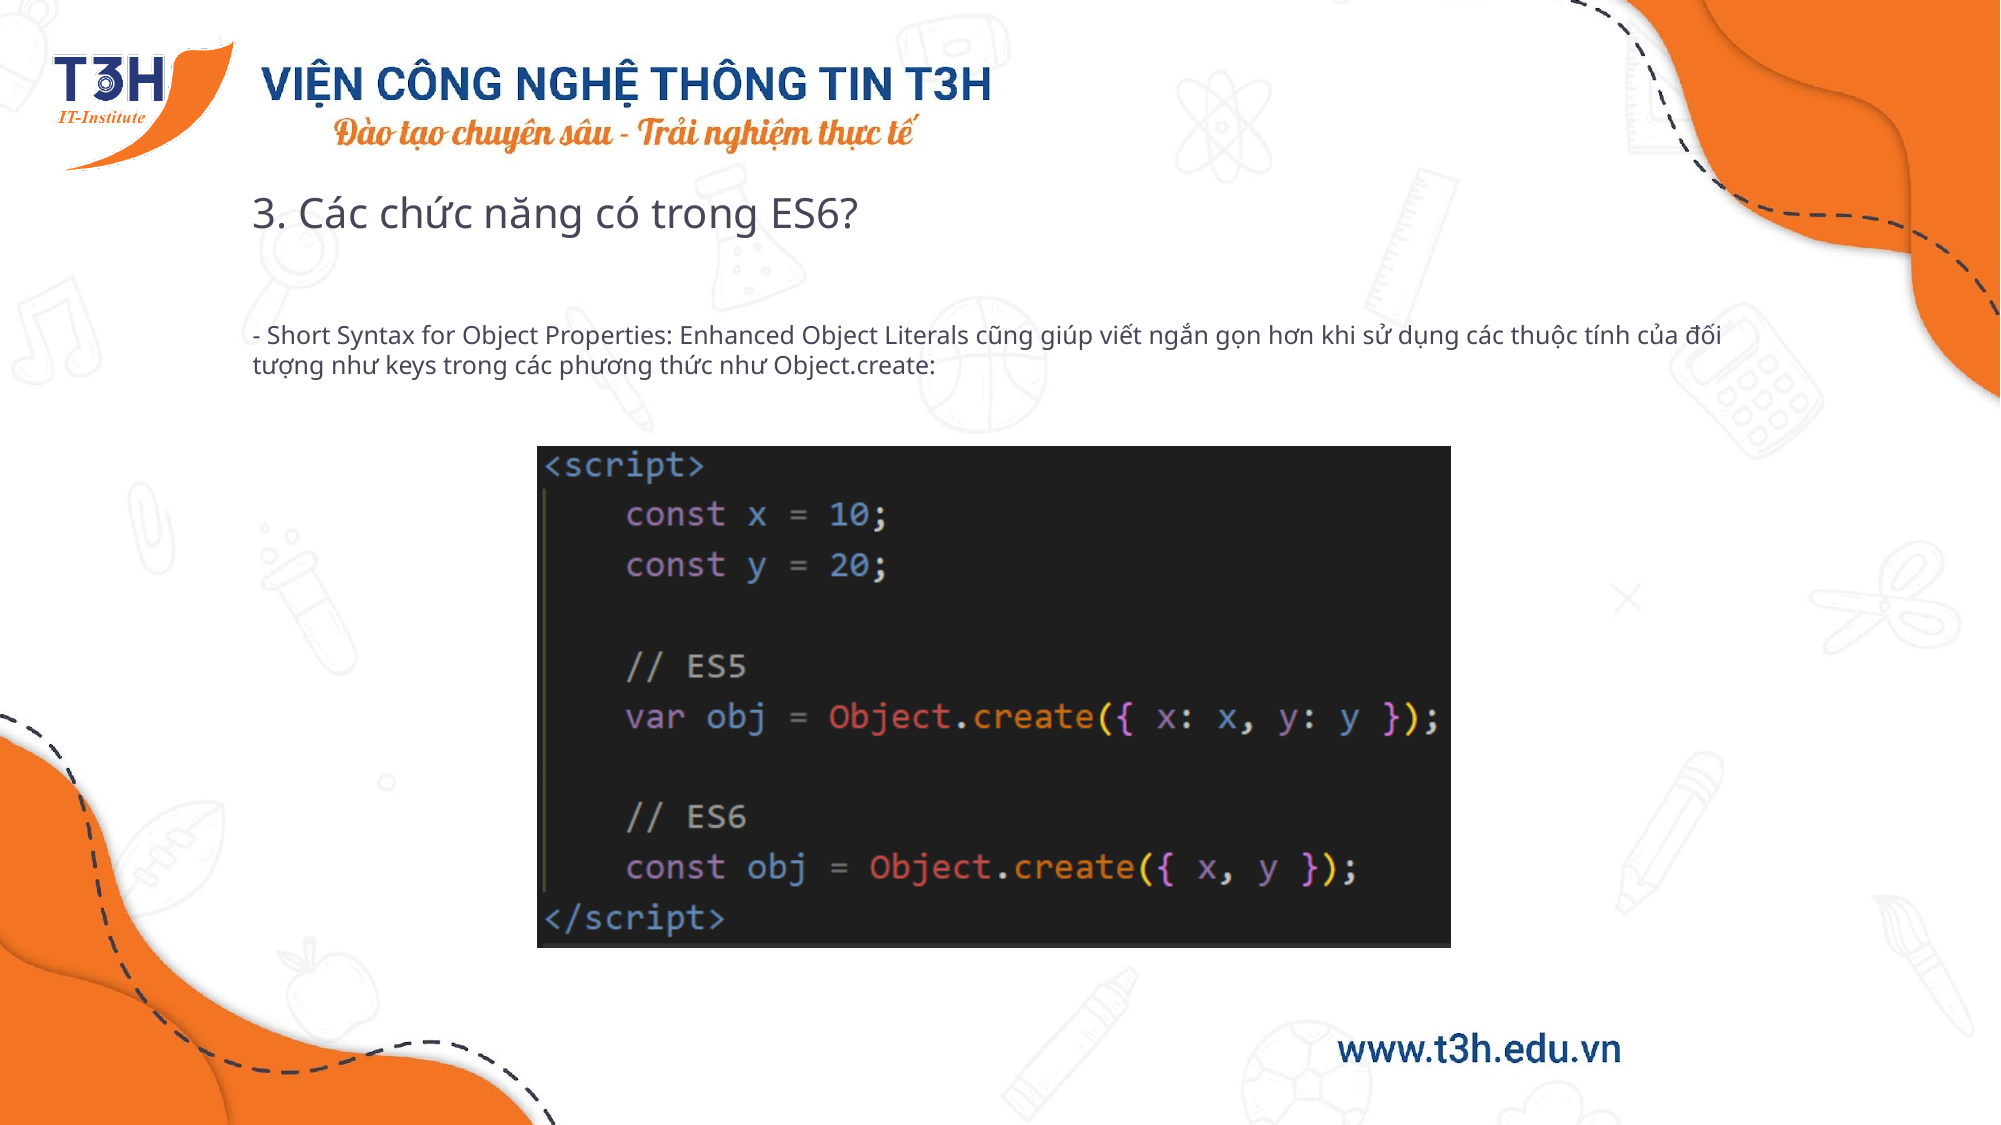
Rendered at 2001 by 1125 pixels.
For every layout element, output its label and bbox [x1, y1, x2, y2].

text_box [351, 257, 484, 376]
picture [0, 0, 2000, 1125]
